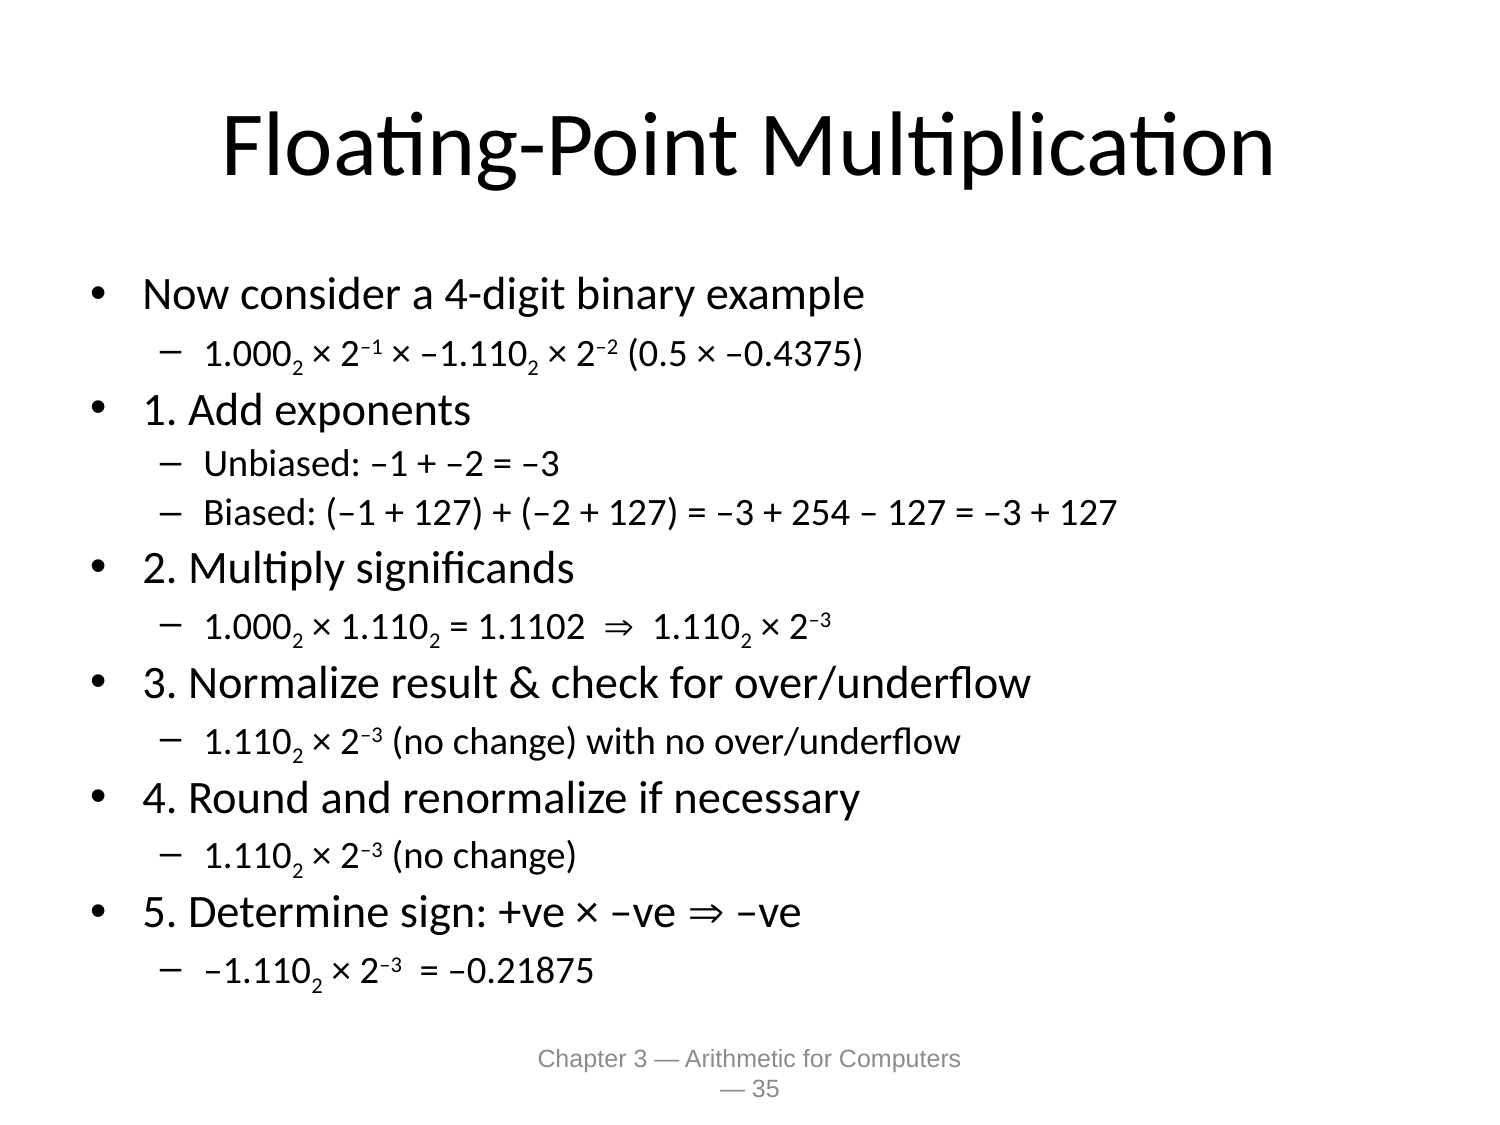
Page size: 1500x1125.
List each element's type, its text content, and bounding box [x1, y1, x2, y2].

footer Chapter 3 — Arithmetic for Computers — 35 [512, 1042, 988, 1103]
title Floating-Point Multiplication [75, 45, 1425, 233]
list Now consider a 4-digit binary example 1.0002 × 2–1 × –1.1102 × 2–2 (0.5 × –0.4375) 1. Add exponents Unbiased: –1 + –2 = –3 Biased: (–1 + 127) + (–2 + 127) = –3 + 254 – 127 = –3 + 127 2. Multiply significands 1.0002 × 1.1102 = 1.1102  1.1102 × 2–3 3. Normalize result & check for over/underflow 1.1102 × 2–3 (no change) with no over/underflow 4. Round and renormalize if necessary 1.1102 × 2–3 (no change) 5. Determine sign: +ve × –ve  –ve –1.1102 × 2–3 = –0.21875 [75, 262, 1425, 1005]
